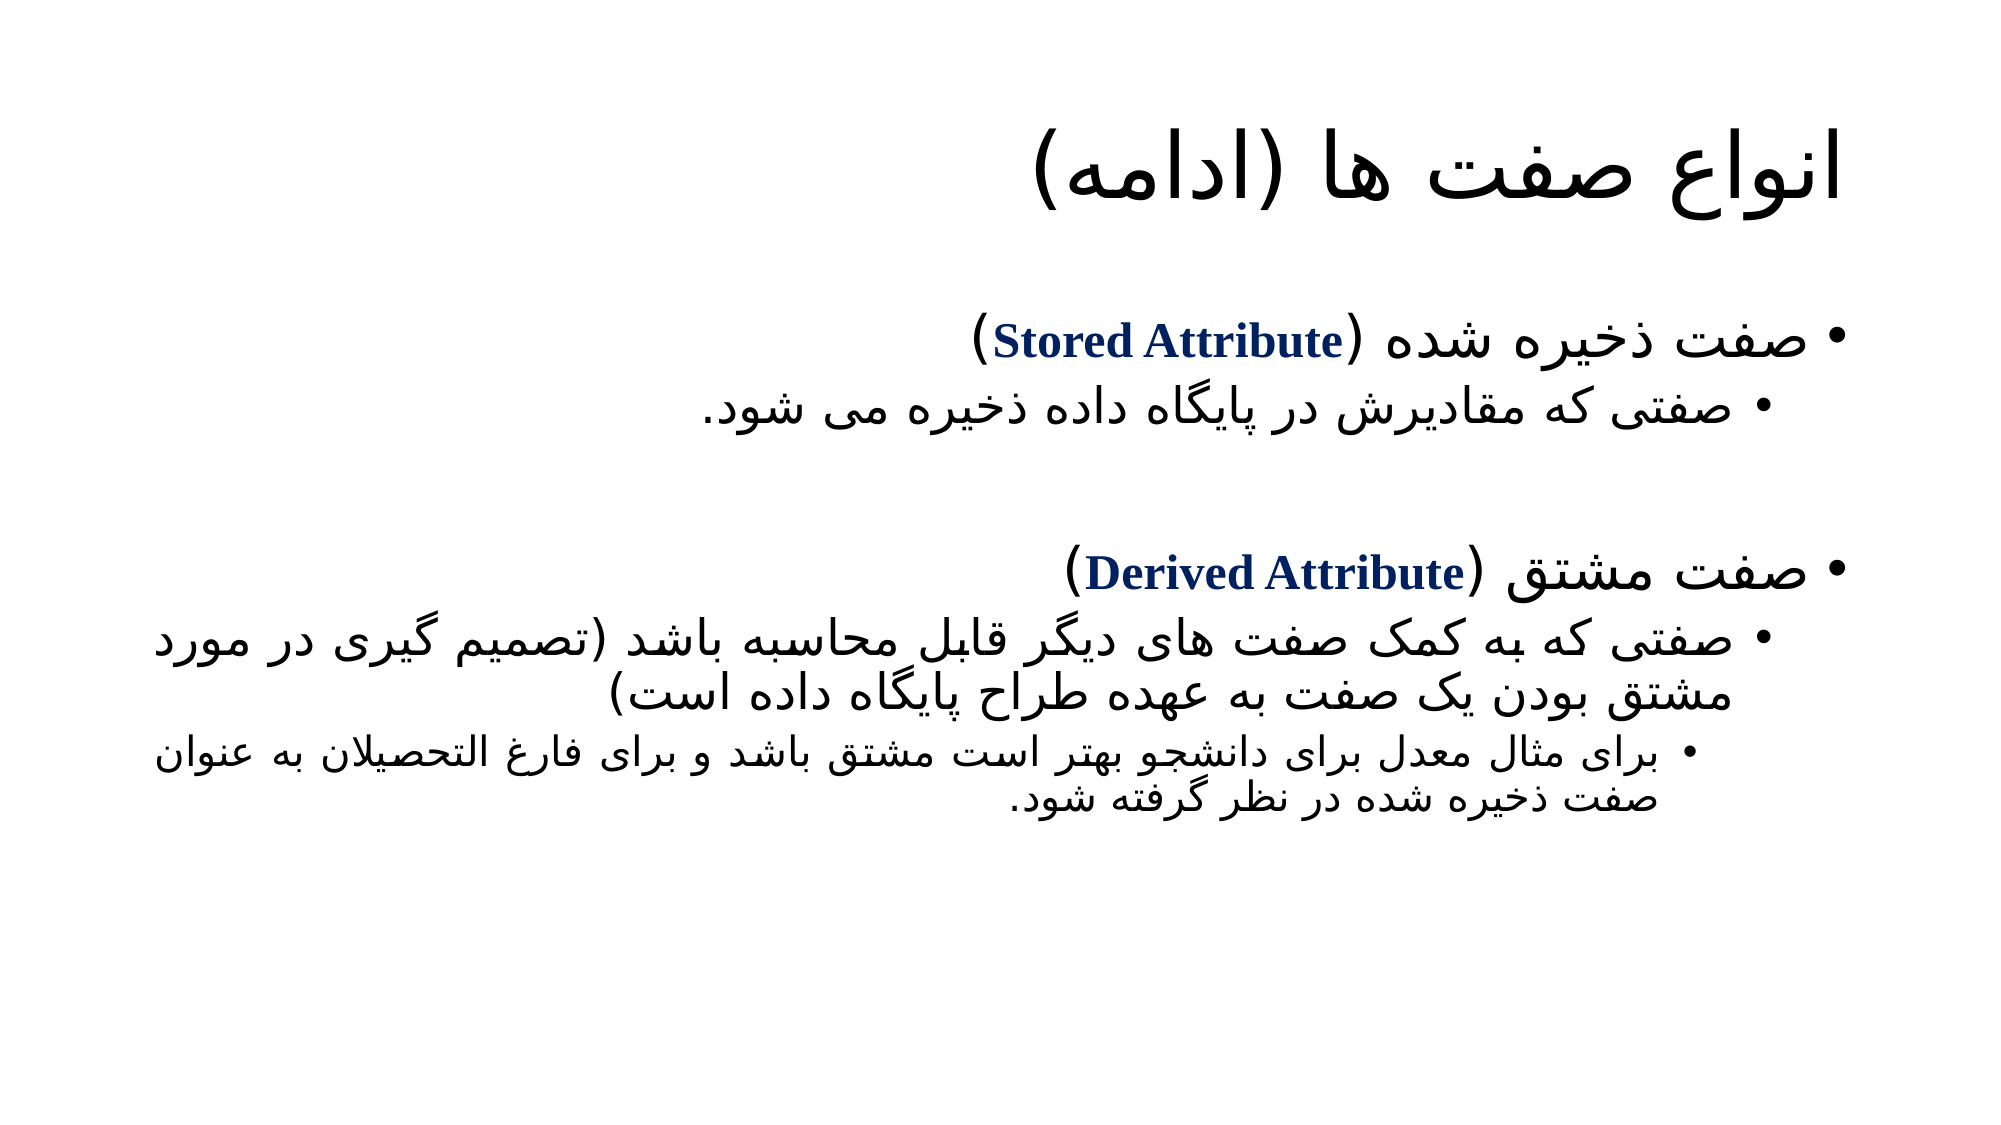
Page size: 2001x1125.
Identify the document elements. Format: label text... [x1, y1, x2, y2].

title انواع صفت ها (ادامه) [137, 59, 1863, 278]
list صفت ذخیره شده (Stored Attribute) صفتی که مقادیرش در پایگاه داده ذخیره می شود. صفت مشتق (Derived Attribute) صفتی که به کمک صفت های دیگر قابل محاسبه باشد (تصمیم گیری در مورد مشتق بودن یک صفت به عهده طراح پایگاه داده است) برای مثال معدل برای دانشجو بهتر است مشتق باشد و برای فارغ التحصیلان به عنوان صفت ذخیره شده در نظر گرفته شود. [137, 299, 1863, 1014]
